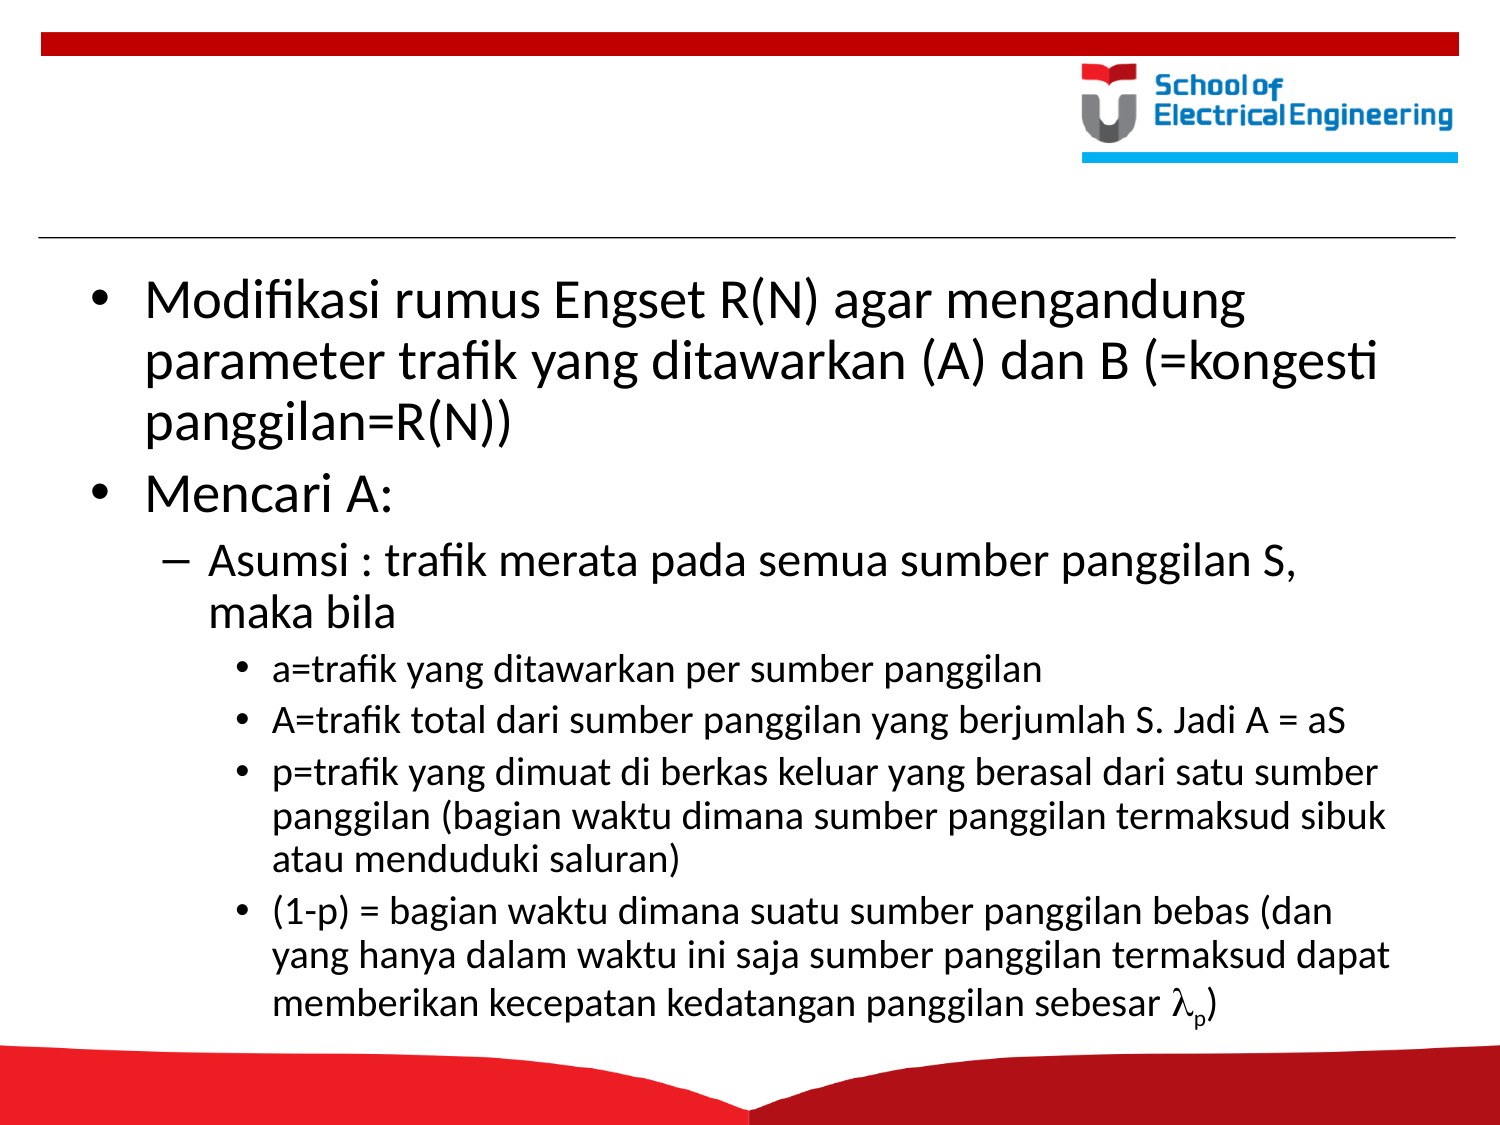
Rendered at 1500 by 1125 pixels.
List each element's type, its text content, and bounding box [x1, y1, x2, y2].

picture [1073, 63, 1458, 163]
list Modifikasi rumus Engset R(N) agar mengandung parameter trafik yang ditawarkan (A) dan B (=kongesti panggilan=R(N)) Mencari A: Asumsi : trafik merata pada semua sumber panggilan S, maka bila a=trafik yang ditawarkan per sumber panggilan A=trafik total dari sumber panggilan yang berjumlah S. Jadi A = aS p=trafik yang dimuat di berkas keluar yang berasal dari satu sumber panggilan (bagian waktu dimana sumber panggilan termaksud sibuk atau menduduki saluran) (1-p) = bagian waktu dimana suatu sumber panggilan bebas (dan yang hanya dalam waktu ini saja sumber panggilan termaksud dapat memberikan kecepatan kedatangan panggilan sebesar lp) [75, 262, 1425, 1035]
picture [0, 1036, 1500, 1125]
